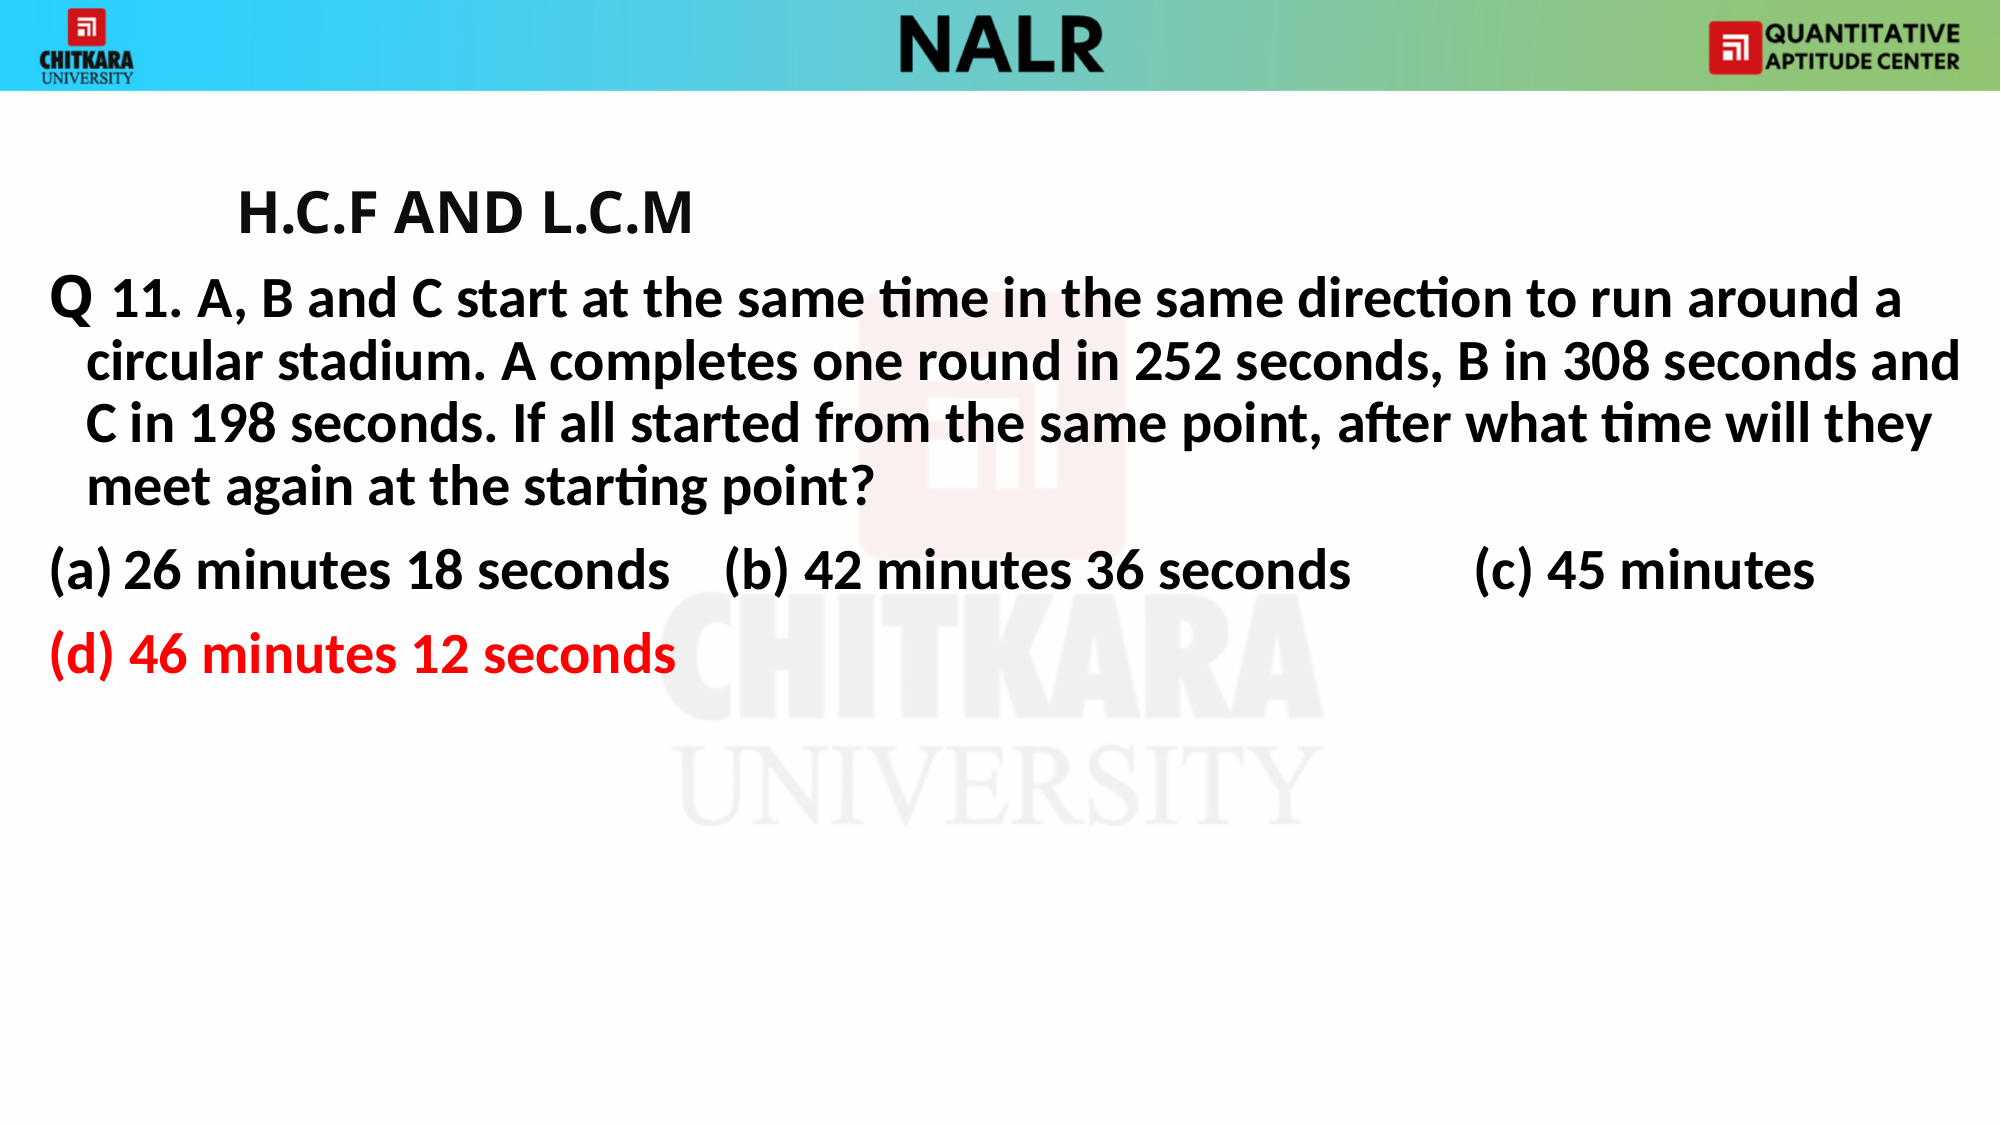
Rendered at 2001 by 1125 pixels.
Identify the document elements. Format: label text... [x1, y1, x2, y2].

picture [0, 0, 2000, 1125]
list H.C.F AND L.C.M Q 11. A, B and C start at the same time in the same direction to run around a circular stadium. A completes one round in 252 seconds, B in 308 seconds and C in 198 seconds. If all started from the same point, after what time will they meet again at the starting point? 26 minutes 18 seconds (b) 42 minutes 36 seconds (c) 45 minutes (d) 46 minutes 12 seconds [33, 175, 2000, 1053]
title [41, 31, 1959, 142]
